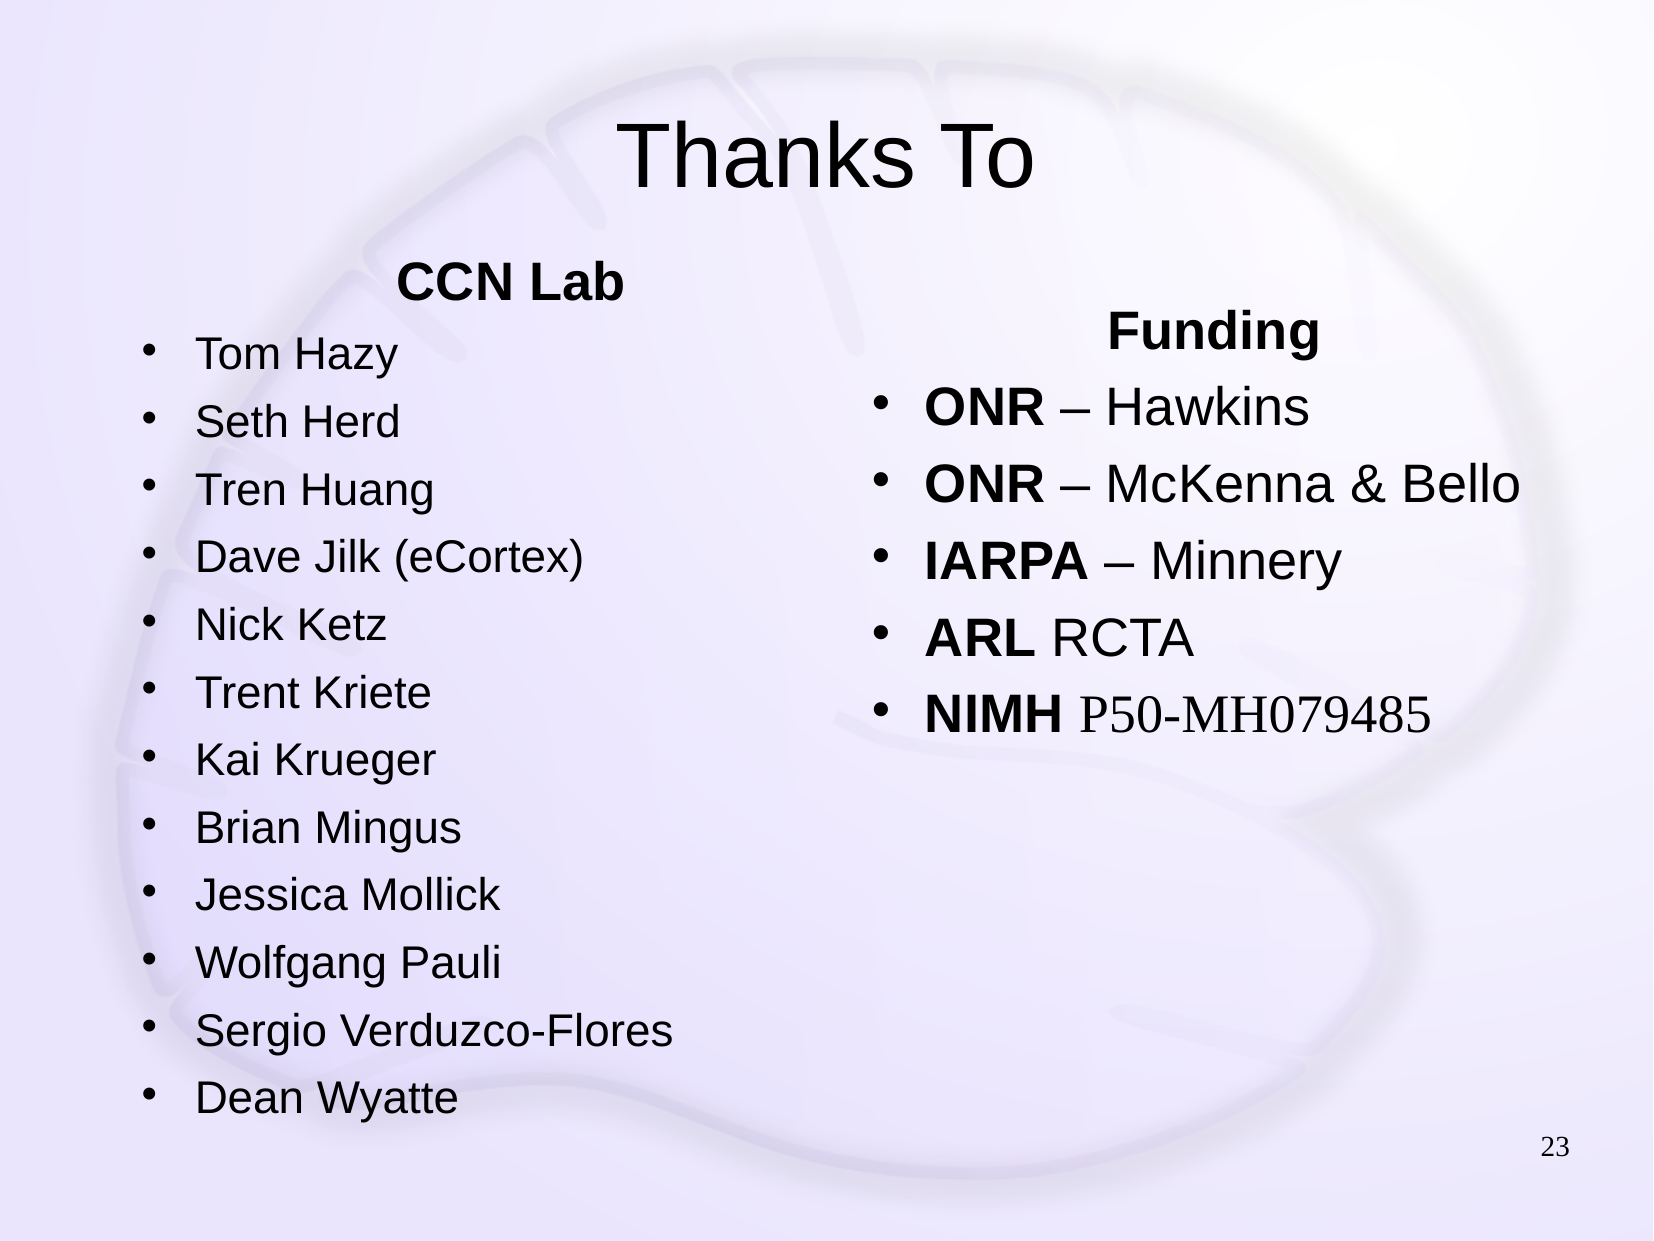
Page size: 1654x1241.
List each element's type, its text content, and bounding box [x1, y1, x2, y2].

list CCN Lab Tom Hazy Seth Herd Tren Huang Dave Jilk (eCortex) Nick Ketz Trent Kriete Kai Krueger Brian Mingus Jessica Mollick Wolfgang Pauli Sergio Verduzco-Flores Dean Wyatte [123, 248, 882, 1126]
slide_number 23 [1184, 1129, 1571, 1216]
title Thanks To [82, 56, 1571, 250]
text_box Funding ONR – Hawkins ONR – McKenna & Bello IARPA – Minnery ARL RCTA NIMH P50-MH079485 [854, 297, 1558, 1038]
picture [0, 0, 1654, 1241]
